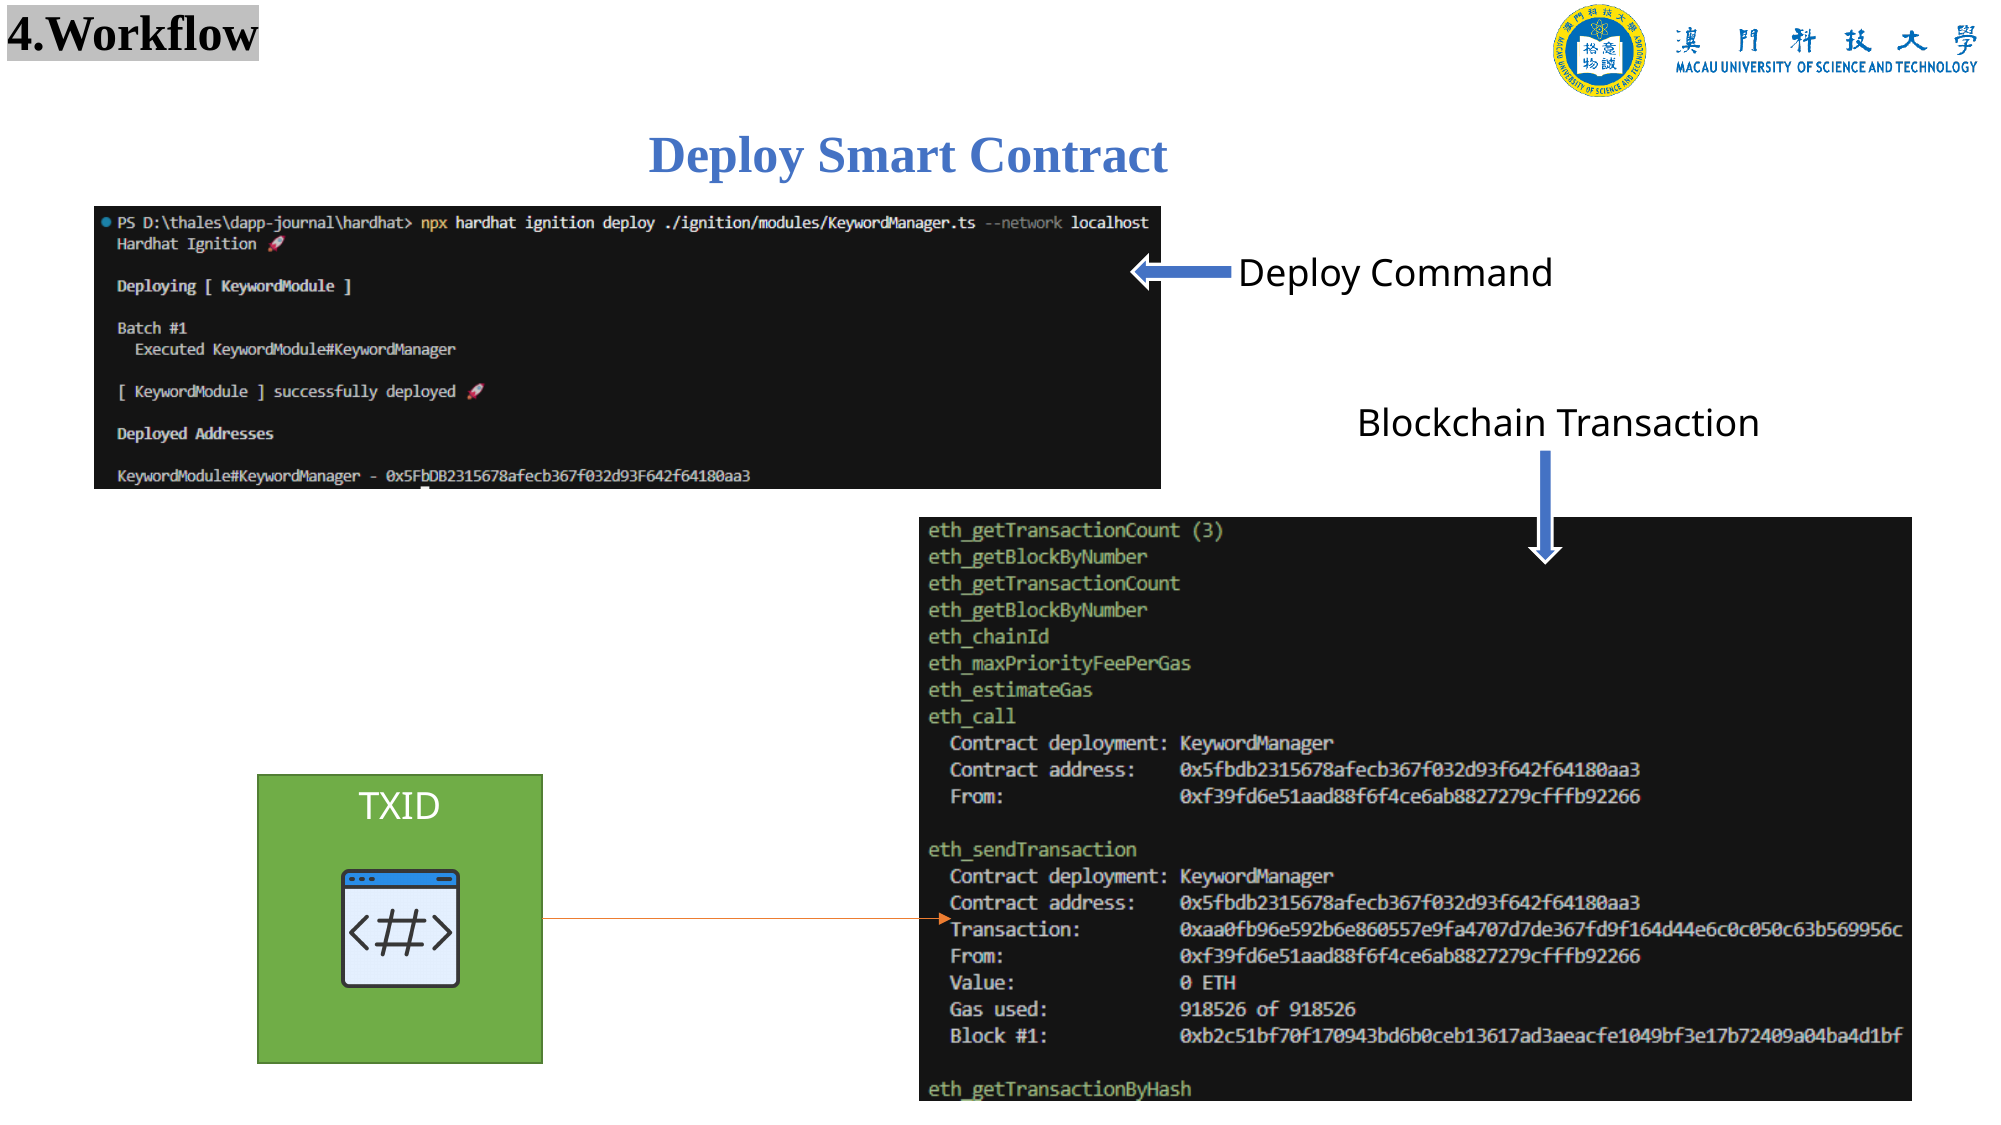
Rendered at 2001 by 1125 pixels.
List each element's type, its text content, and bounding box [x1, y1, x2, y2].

text_box 4.Workflow [0, 0, 653, 68]
picture [919, 517, 1912, 1101]
text_box [1161, 262, 1235, 281]
text_box [1536, 447, 1554, 517]
text_box Blockchain Transaction [1342, 392, 1776, 452]
picture [1531, 0, 2000, 112]
text_box TXID [257, 774, 543, 1064]
picture [93, 206, 1161, 489]
text_box Deploy Command [1223, 241, 1569, 302]
text_box Deploy Smart Contract [633, 113, 1444, 191]
picture [340, 869, 460, 988]
